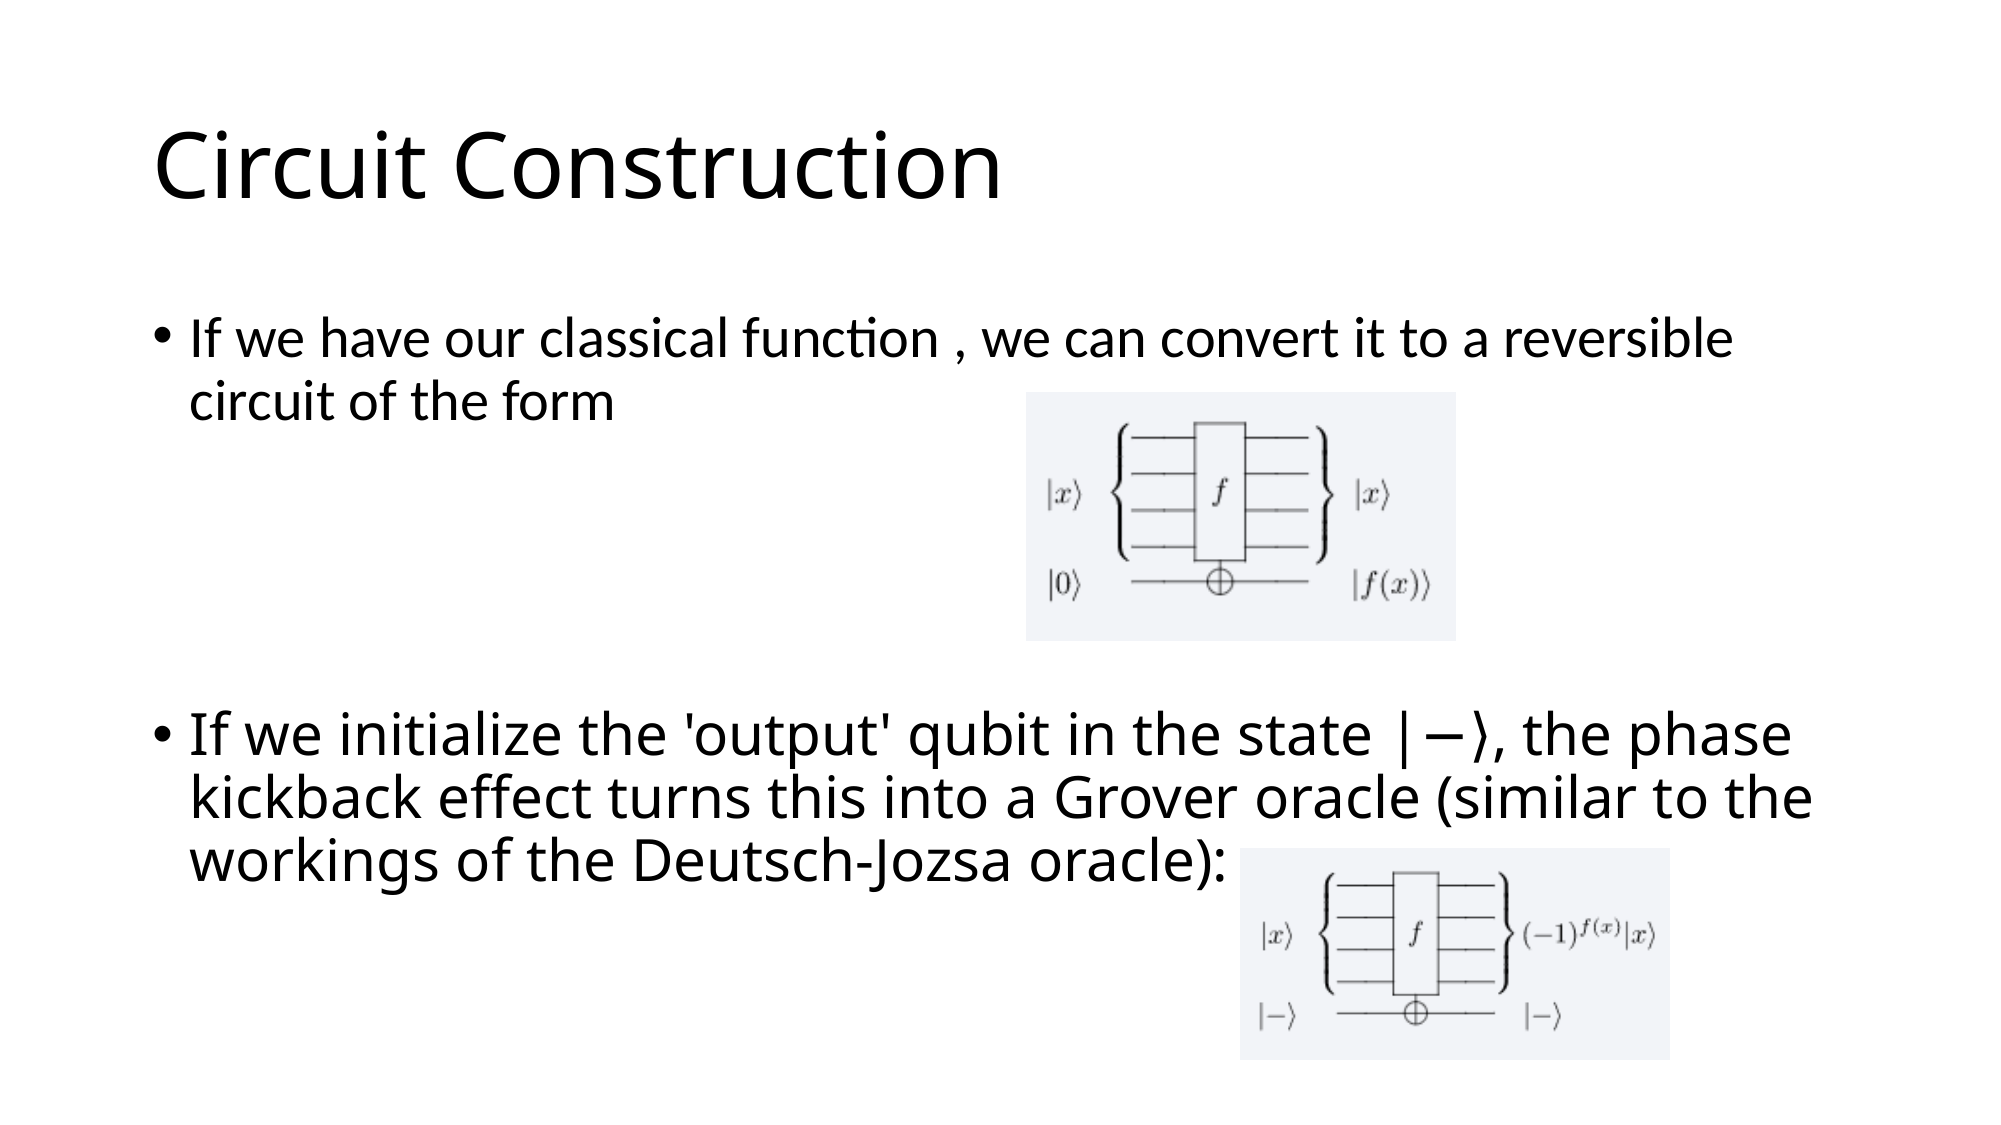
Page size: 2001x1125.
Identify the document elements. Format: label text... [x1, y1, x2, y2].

picture [1240, 848, 1670, 1060]
picture [1026, 392, 1456, 641]
title Circuit Construction [137, 59, 1863, 278]
